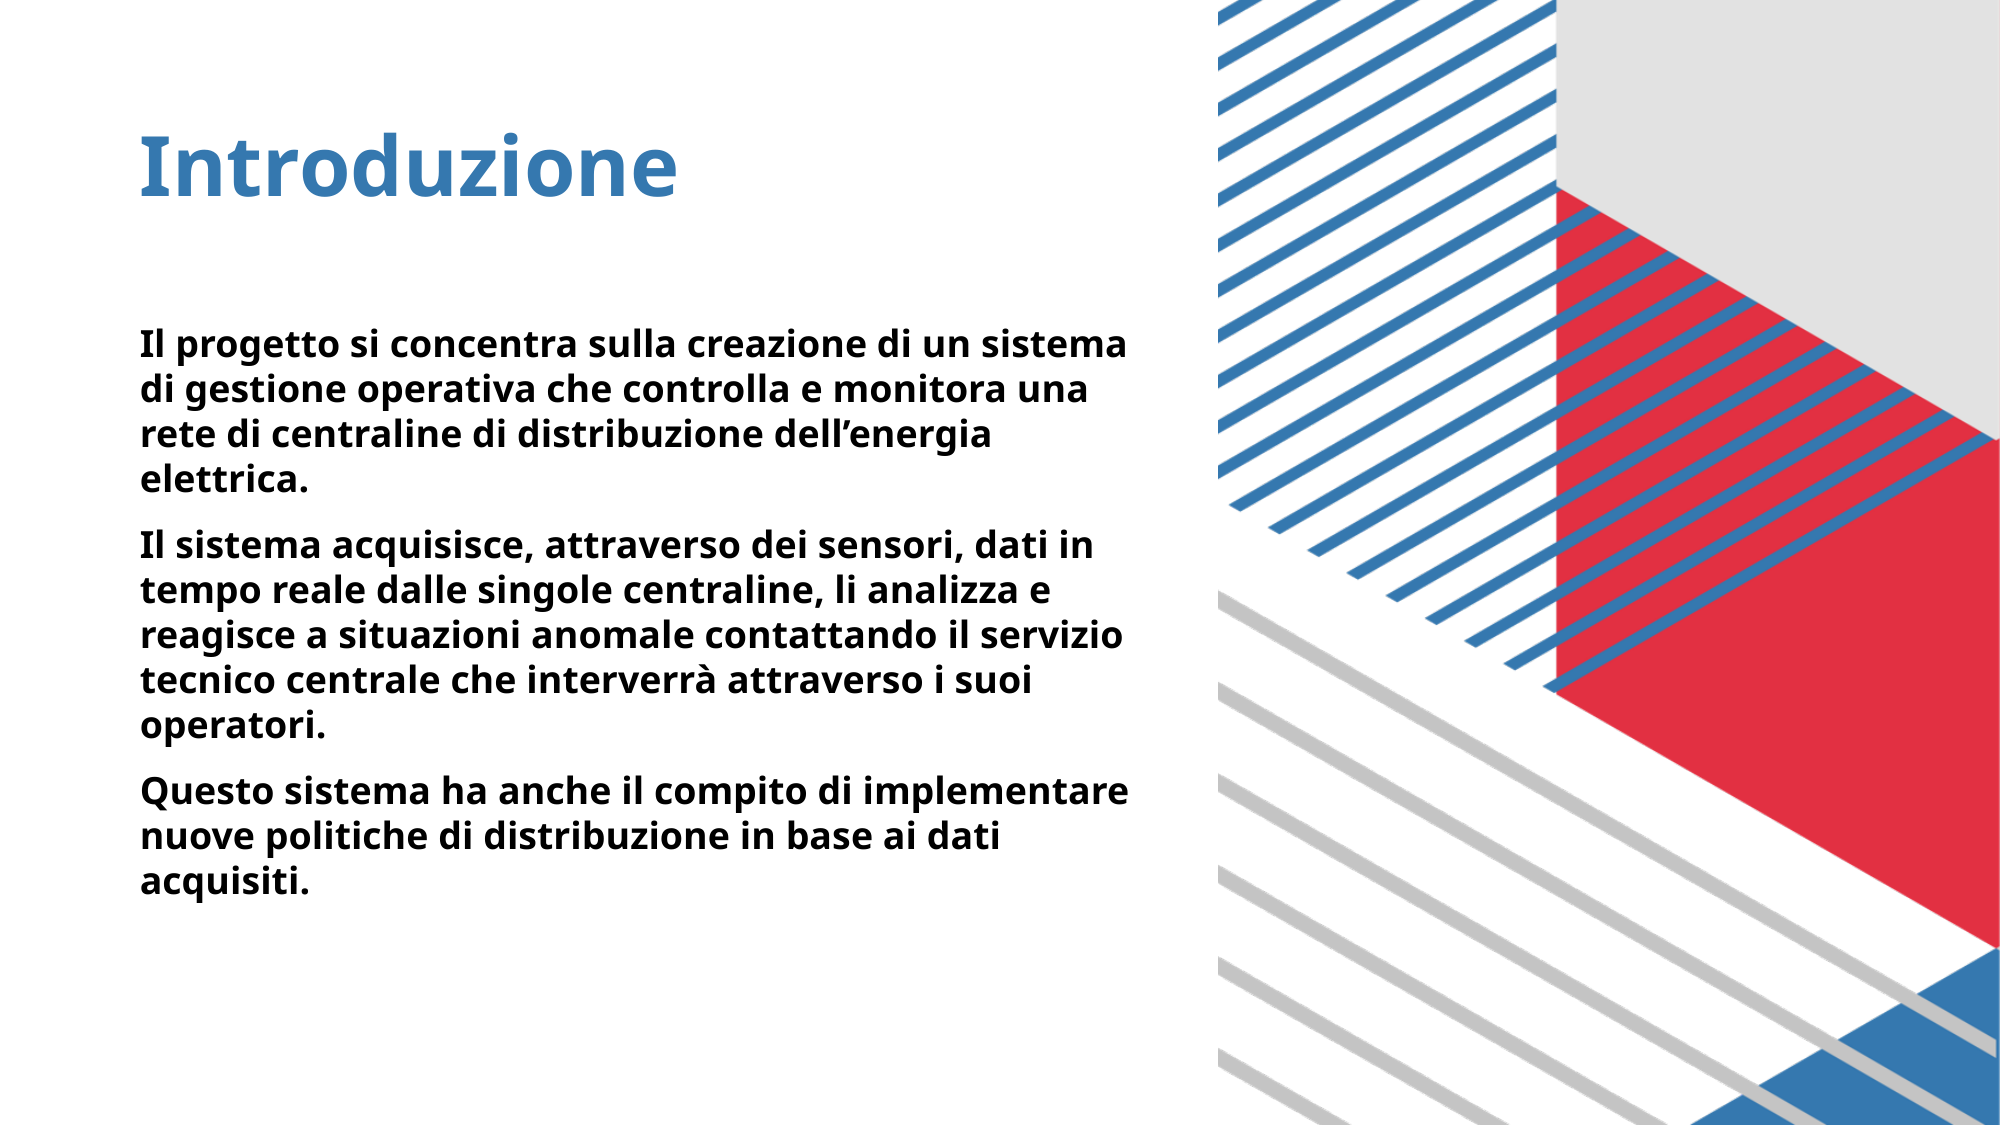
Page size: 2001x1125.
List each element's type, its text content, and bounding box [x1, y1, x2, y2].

title Introduzione [125, 117, 1188, 313]
list Il progetto si concentra sulla creazione di un sistema di gestione operativa che controlla e monitora una rete di centraline di distribuzione dell’energia elettrica. Il sistema acquisisce, attraverso dei sensori, dati in tempo reale dalle singole centraline, li analizza e reagisce a situazioni anomale contattando il servizio tecnico centrale che interverrà attraverso i suoi operatori. Questo sistema ha anche il compito di implementare nuove politiche di distribuzione in base ai dati acquisiti. [125, 312, 1166, 850]
picture [1218, 0, 2000, 1125]
